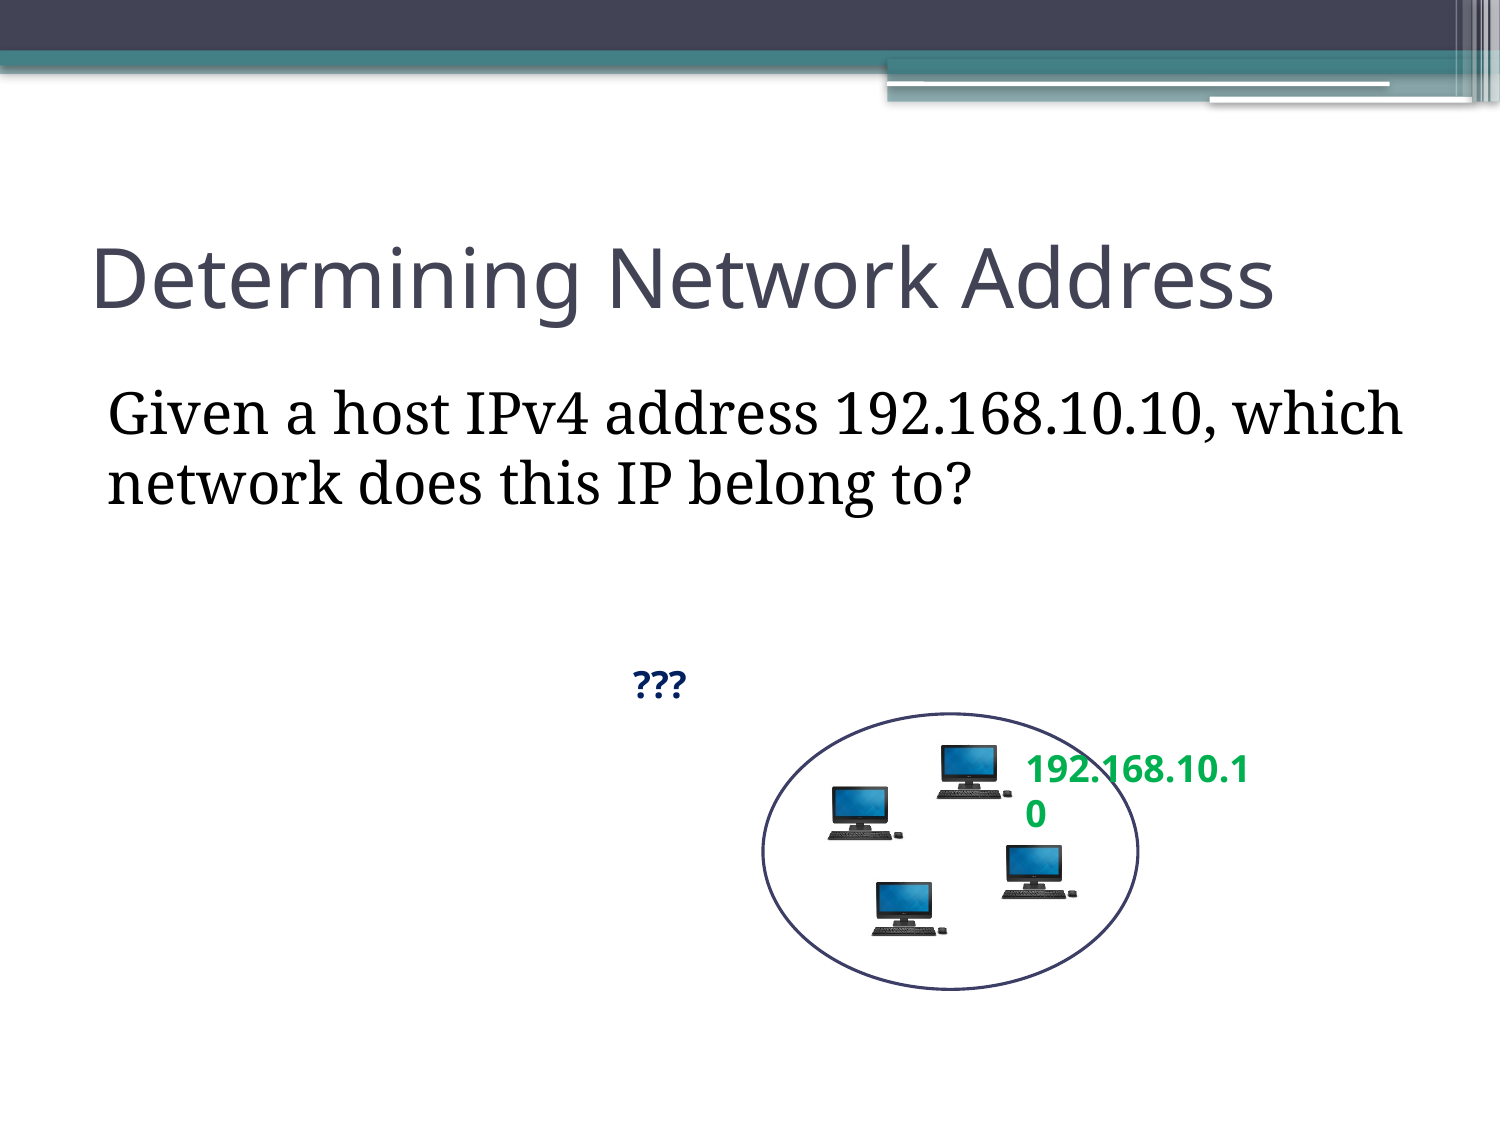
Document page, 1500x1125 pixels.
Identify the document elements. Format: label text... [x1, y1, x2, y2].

picture [818, 775, 907, 860]
list Given a host IPv4 address 192.168.10.10, which network does this IP belong to? [75, 368, 1425, 1079]
picture [862, 871, 951, 955]
text_box ??? [618, 653, 702, 713]
text_box [761, 712, 1140, 991]
text_box 192.168.10.10 [1010, 738, 1281, 843]
picture [927, 734, 1016, 818]
title Determining Network Address [75, 187, 1425, 363]
picture [992, 834, 1081, 918]
